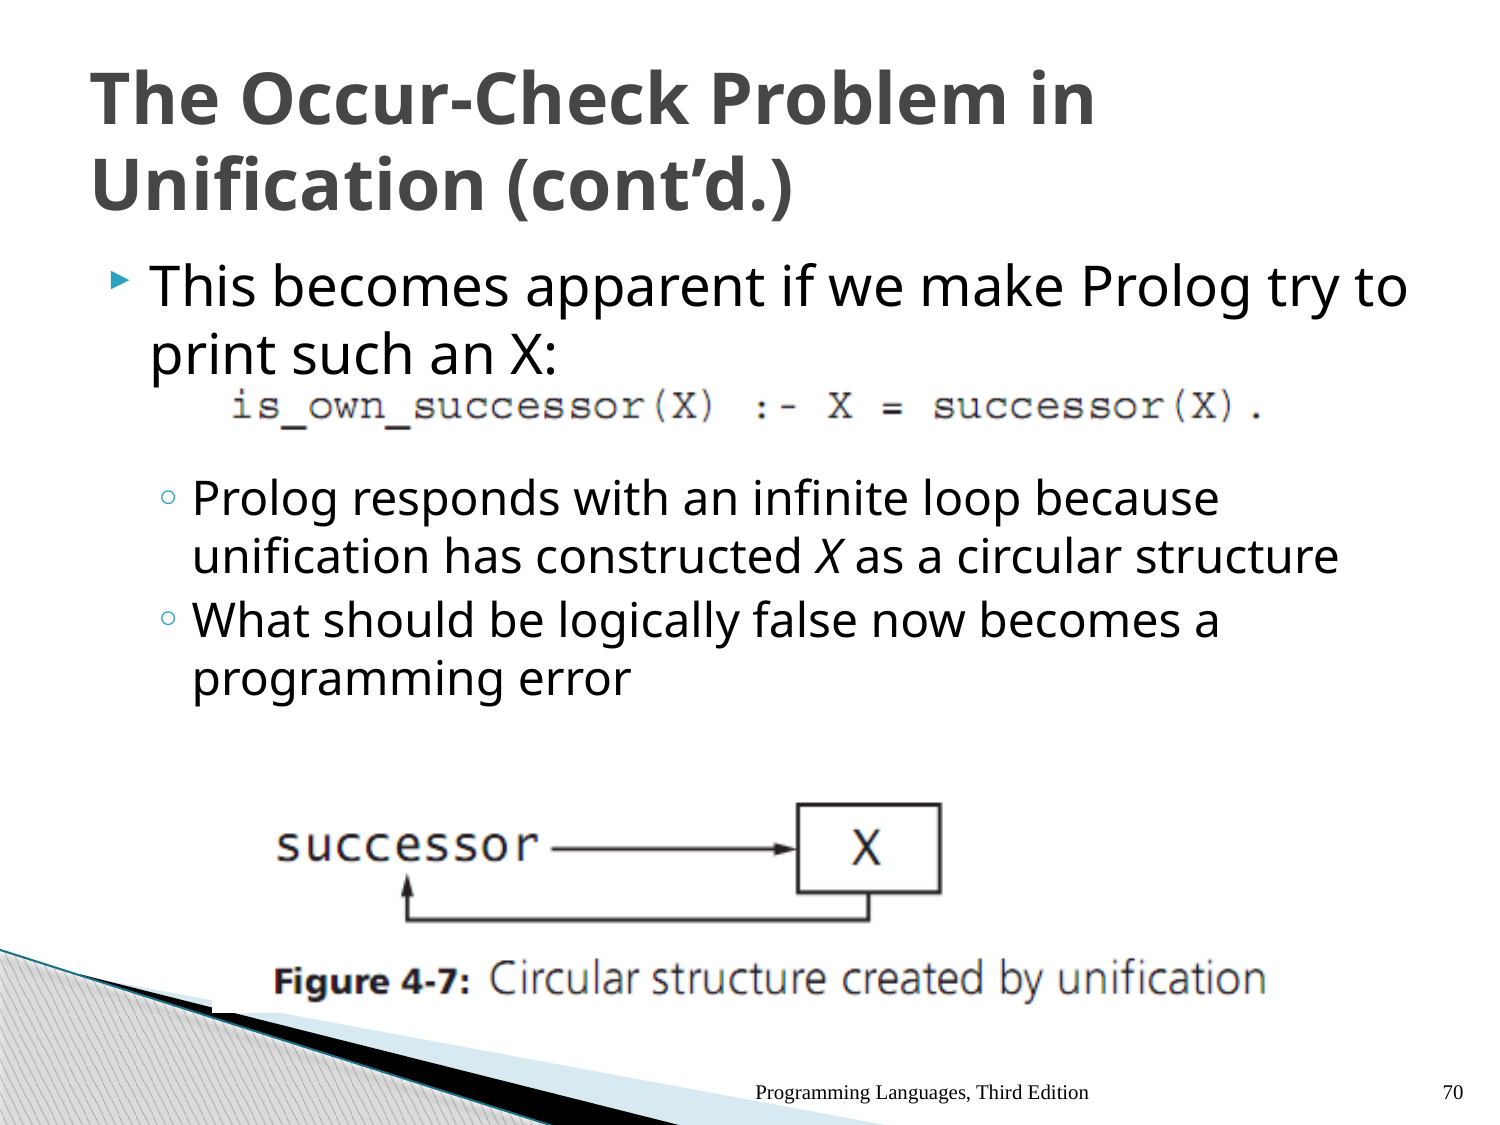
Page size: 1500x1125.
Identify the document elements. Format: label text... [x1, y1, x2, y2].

picture [212, 387, 1280, 438]
footer Programming Languages, Third Edition [718, 1051, 1105, 1112]
picture [212, 799, 1292, 1013]
list This becomes apparent if we make Prolog try to print such an X: Prolog responds with an infinite loop because unification has constructed X as a circular structure What should be logically false now becomes a programming error [75, 243, 1425, 986]
title The Occur-Check Problem in Unification (cont’d.) [75, 45, 1425, 233]
slide_number 70 [1418, 1051, 1479, 1112]
